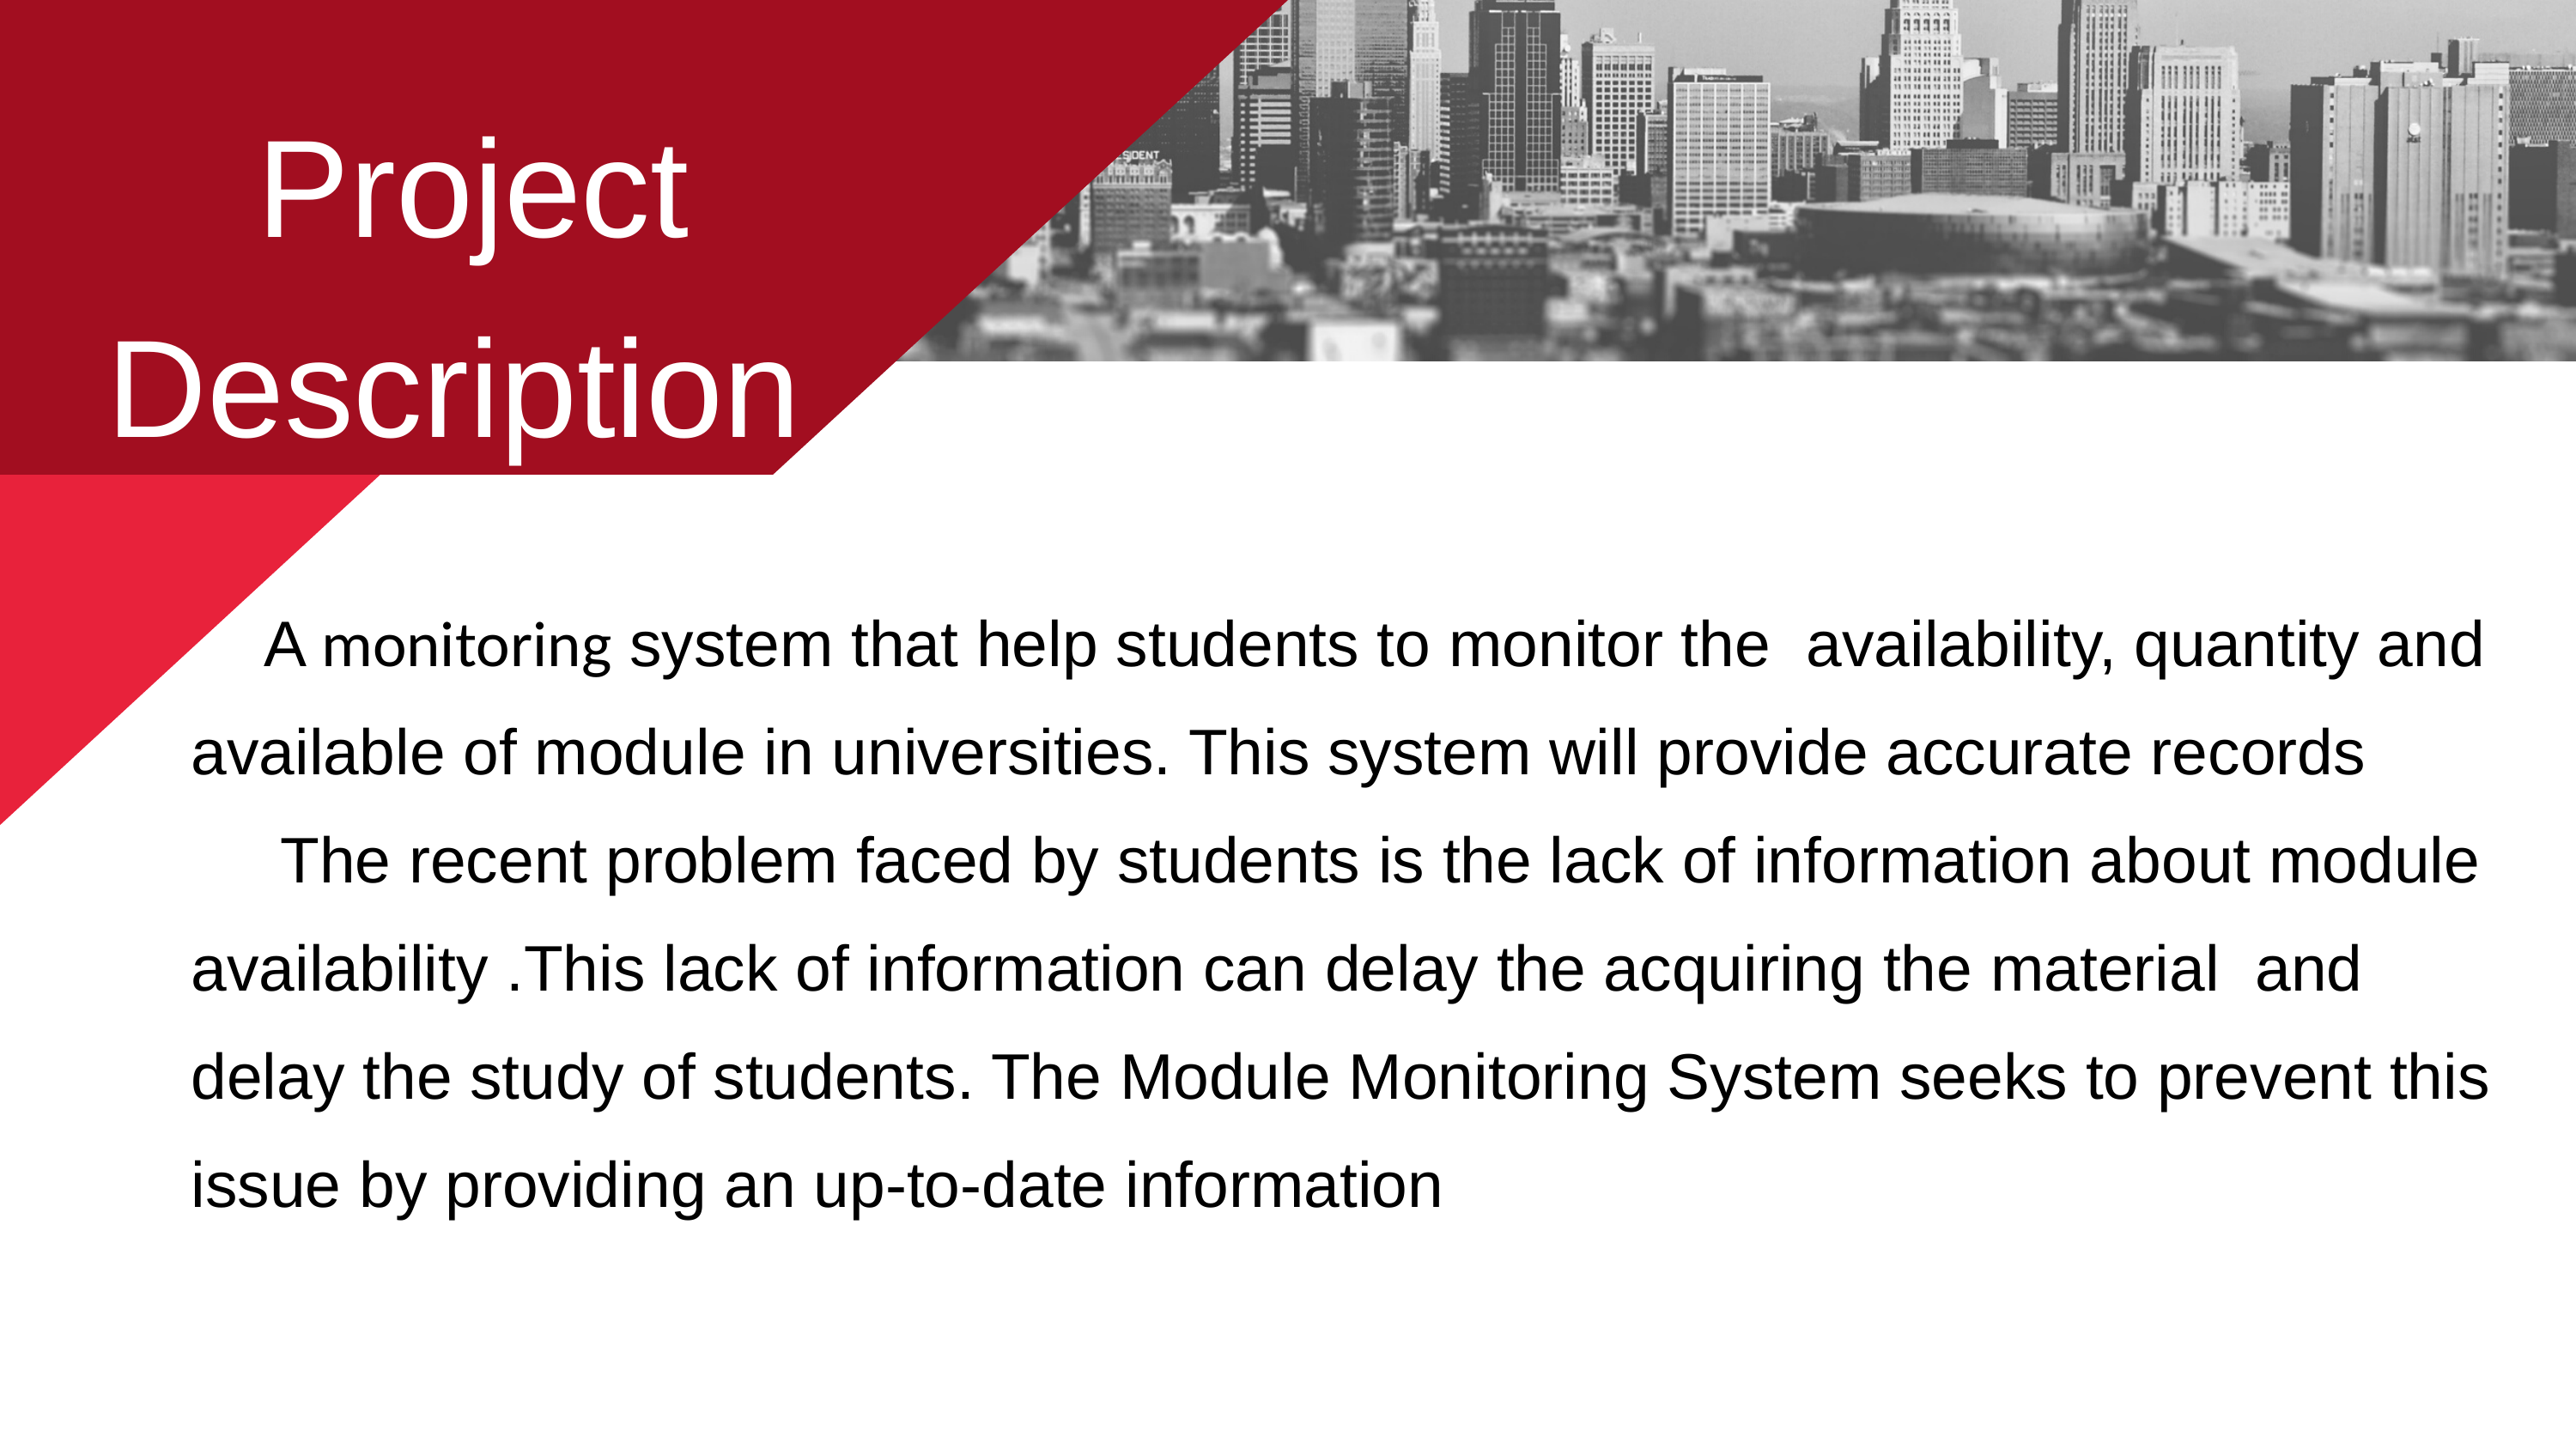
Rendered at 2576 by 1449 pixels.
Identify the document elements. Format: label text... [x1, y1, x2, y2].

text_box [0, 581, 532, 925]
text_box A monitoring system that help students to monitor the availability, quantity and available of module in universities. This system will provide accurate records The recent problem faced by students is the lack of information about module availability .This lack of information can delay the acquiring the material and delay the study of students. The Module Monitoring System seeks to prevent this issue by providing an up-to-date information [191, 571, 2522, 1221]
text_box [0, 0, 1289, 572]
text_box [1292, 0, 2576, 362]
